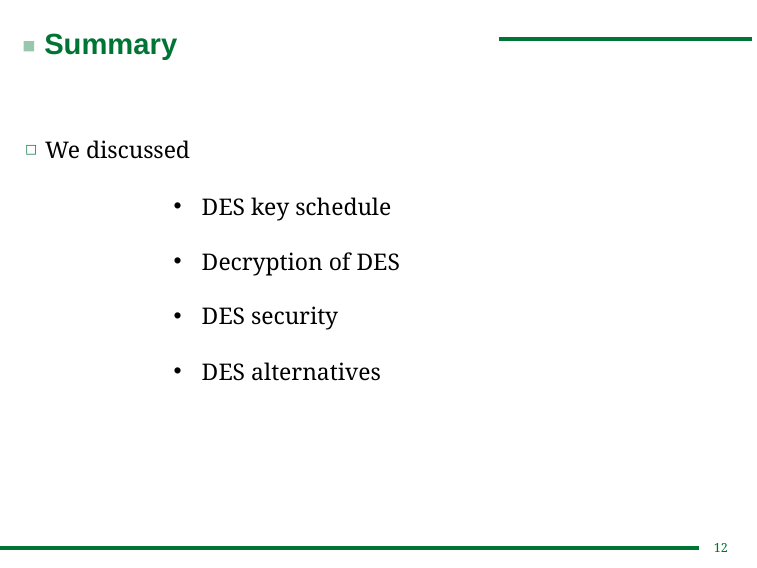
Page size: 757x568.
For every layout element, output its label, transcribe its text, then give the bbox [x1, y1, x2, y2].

text_box [23, 41, 35, 46]
slide_number 12 [707, 538, 733, 568]
text_box We discussed DES key schedule Decryption of DES DES security DES alternatives [23, 46, 730, 414]
title Summary [42, 22, 491, 46]
